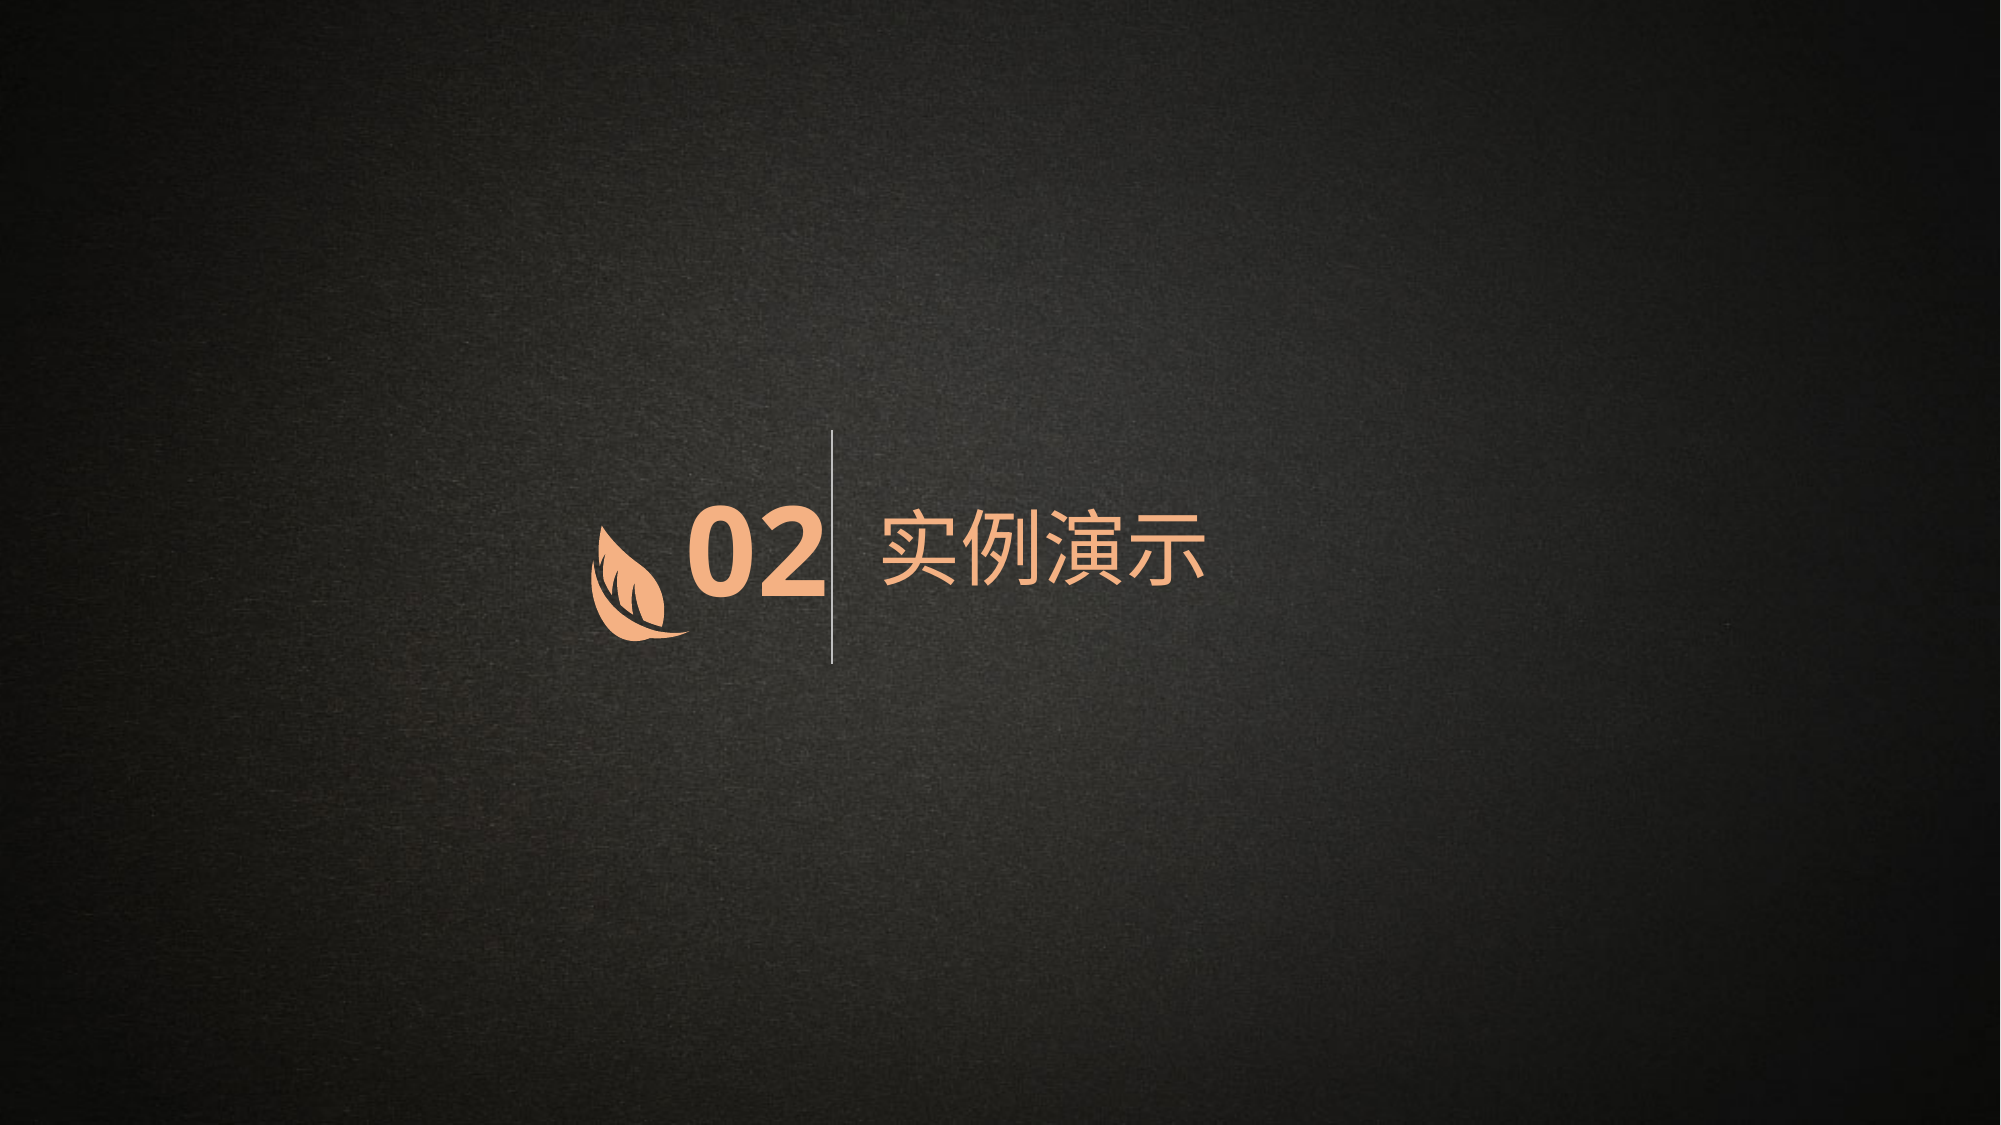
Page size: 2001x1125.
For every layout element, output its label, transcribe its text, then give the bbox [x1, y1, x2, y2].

text_box 实例演示 [862, 488, 1392, 604]
text_box 02 [833, 464, 844, 629]
picture [0, 0, 2001, 1125]
text_box [591, 560, 690, 642]
text_box 02 [670, 464, 831, 629]
text_box [598, 525, 665, 627]
